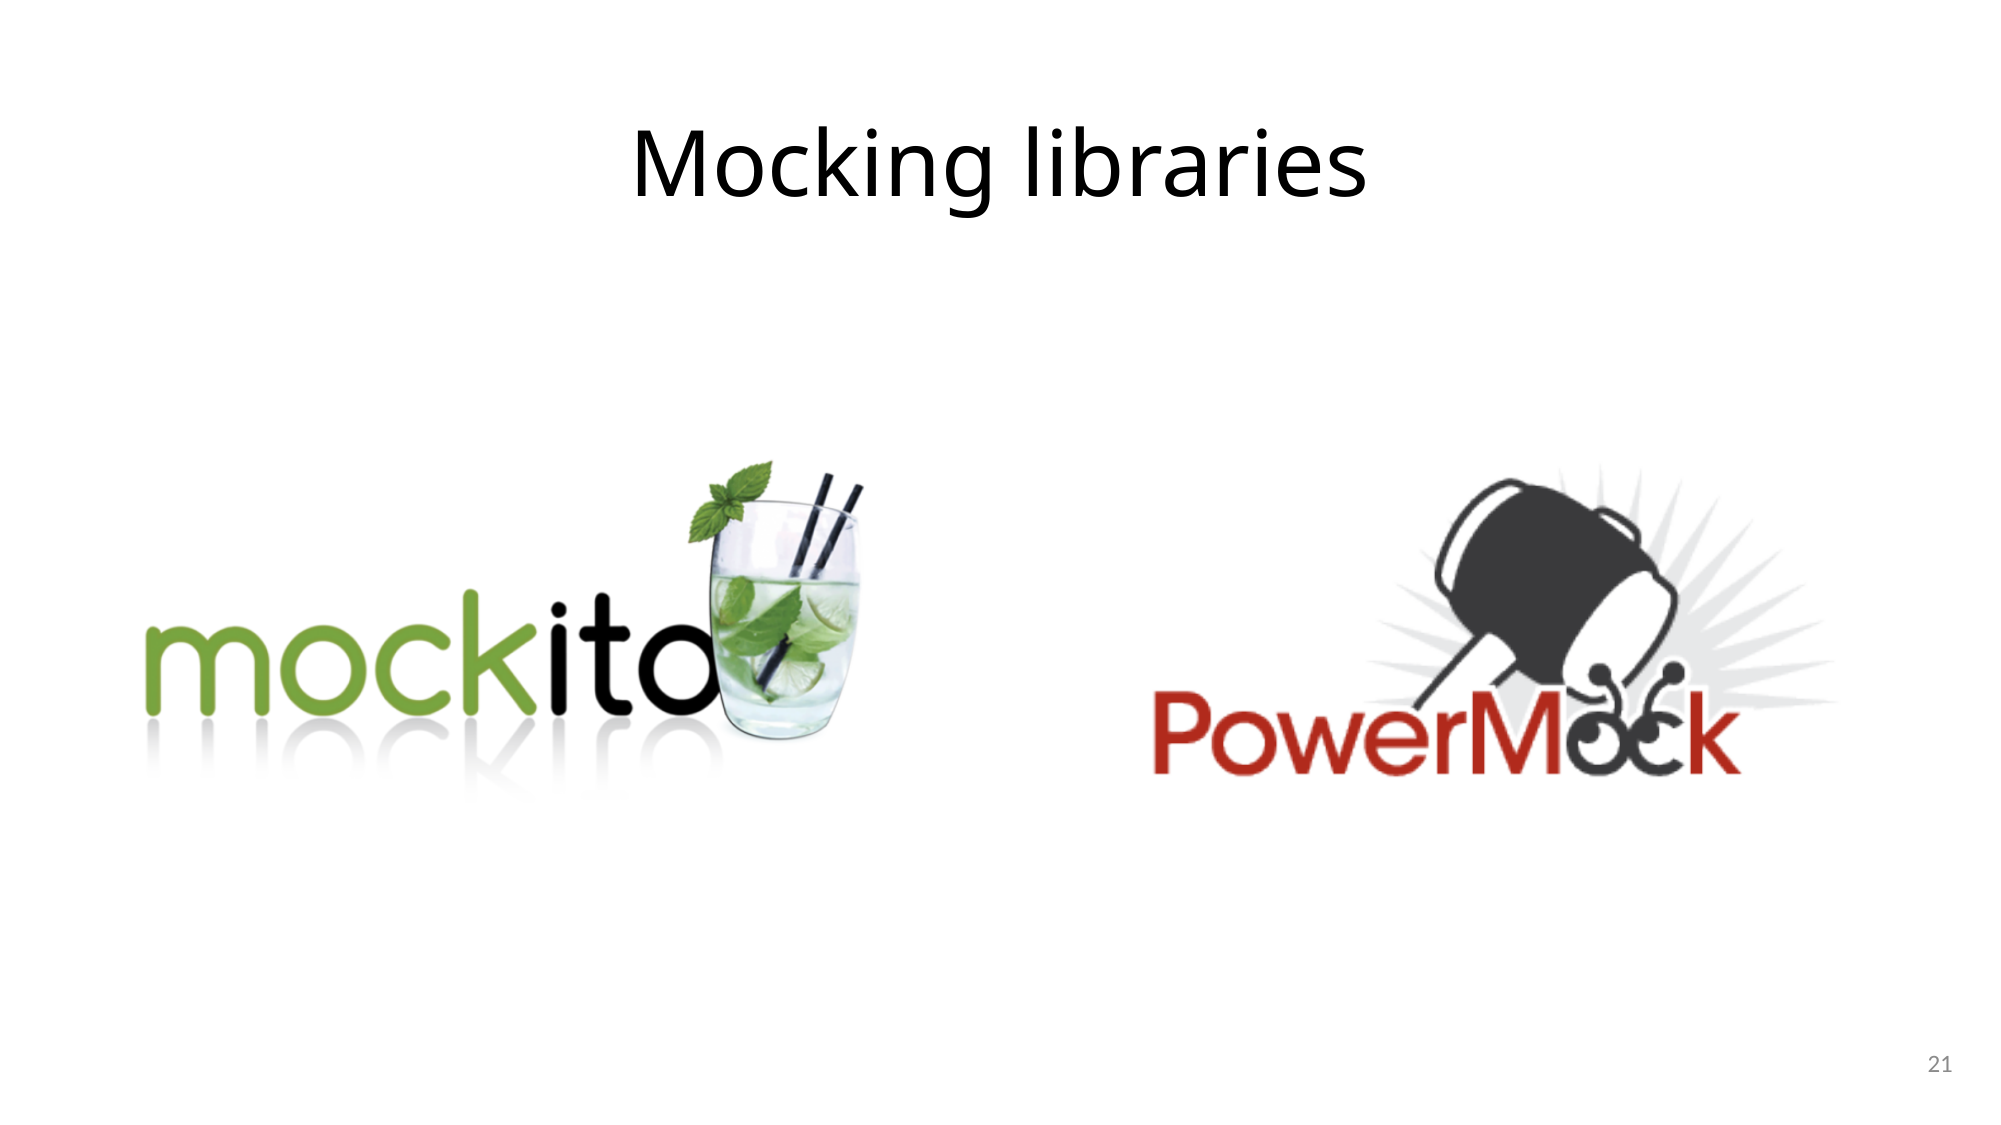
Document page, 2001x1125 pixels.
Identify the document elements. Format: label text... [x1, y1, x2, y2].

picture [68, 406, 943, 845]
picture [1141, 448, 1848, 803]
title Mocking libraries [68, 97, 1932, 223]
slide_number 21 [1853, 1019, 1974, 1106]
